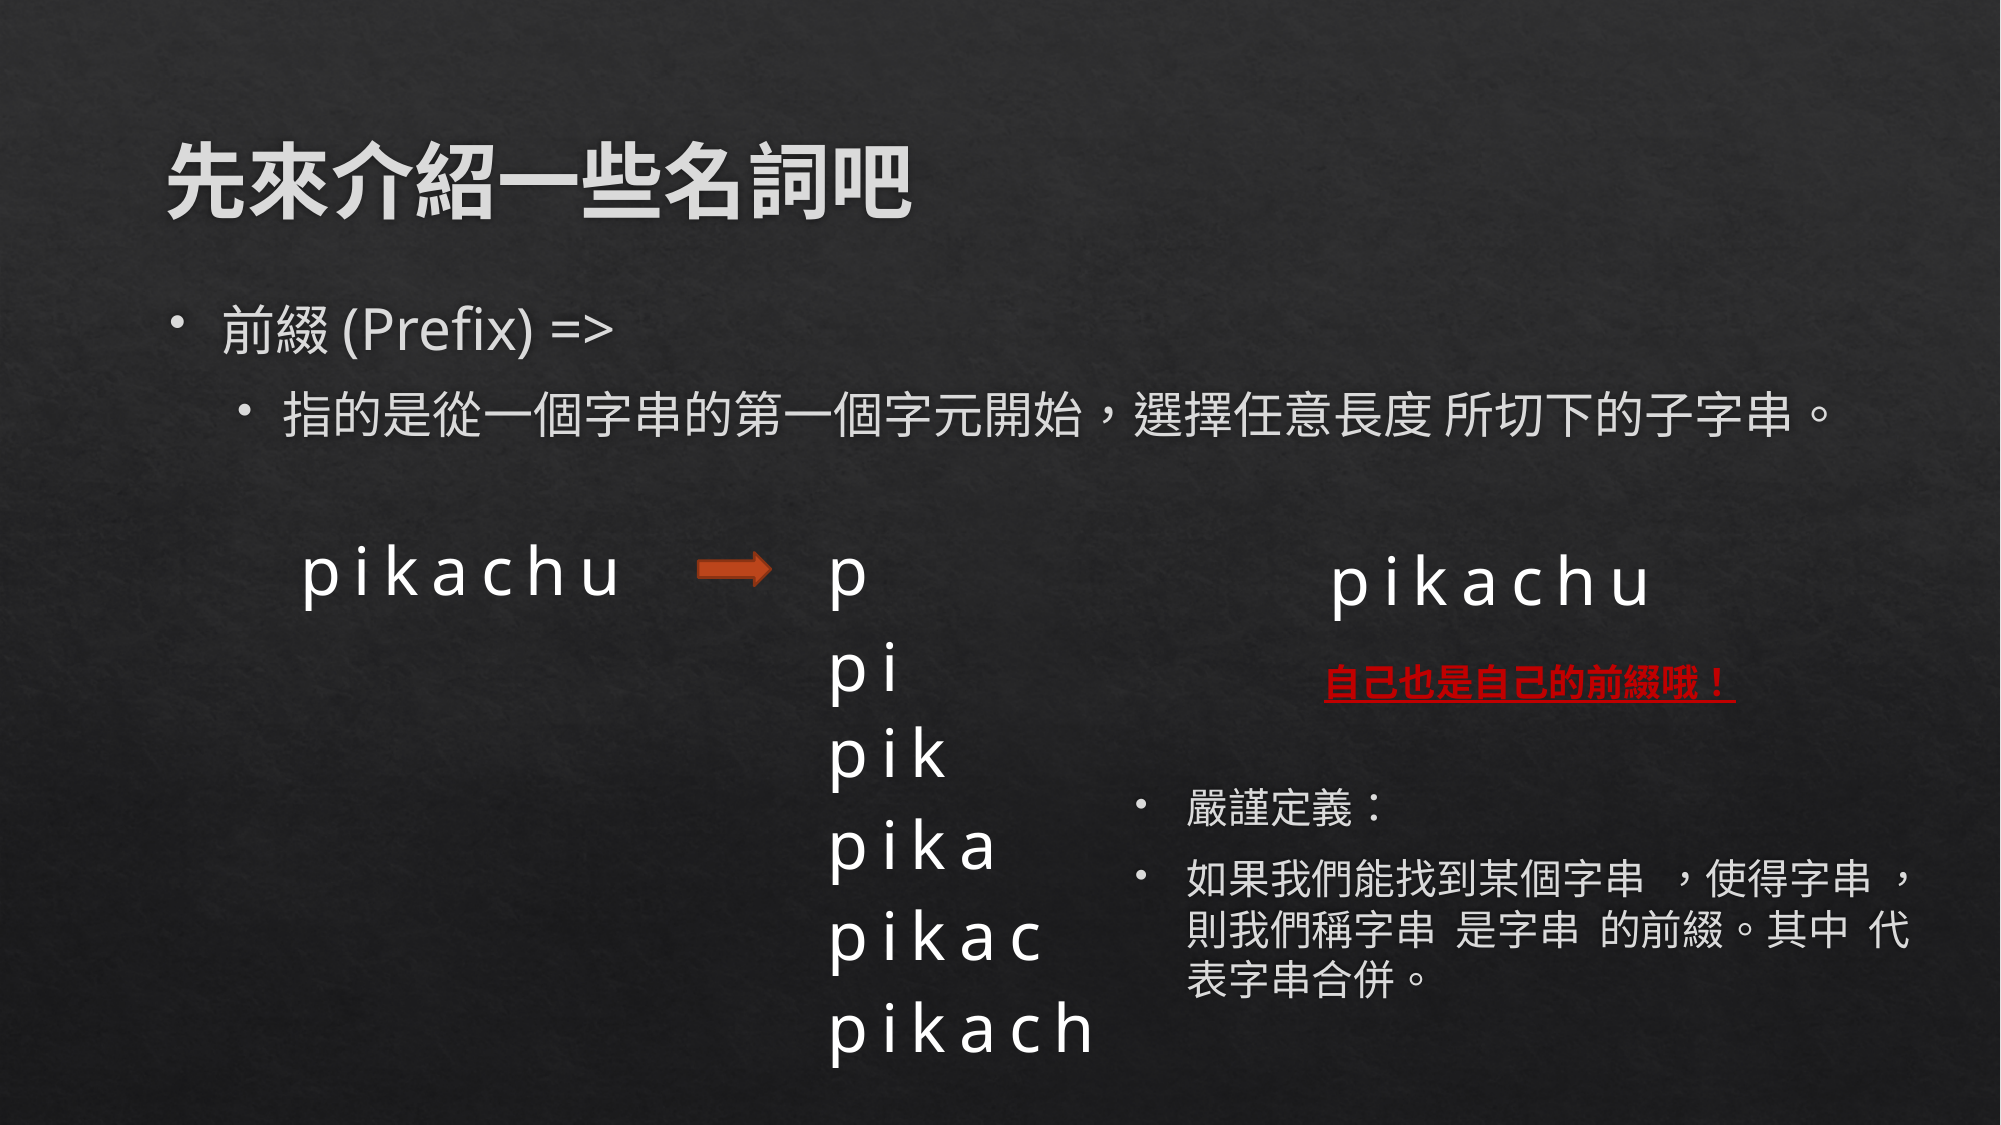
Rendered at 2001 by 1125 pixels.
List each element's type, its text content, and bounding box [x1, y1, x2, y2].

text_box 自己也是自己的前綴哦！ [1308, 651, 1755, 712]
text_box pikachu [207, 521, 708, 616]
text_box pikachu [1308, 531, 1712, 626]
text_box pik [807, 703, 1210, 795]
text_box pika [807, 795, 1210, 885]
text_box pikach [807, 978, 1210, 1073]
text_box p [807, 521, 892, 616]
text_box pikac [807, 885, 1210, 978]
text_box [696, 551, 772, 588]
title 先來介紹一些名詞吧 [149, 99, 1849, 260]
text_box pi [807, 617, 1210, 703]
